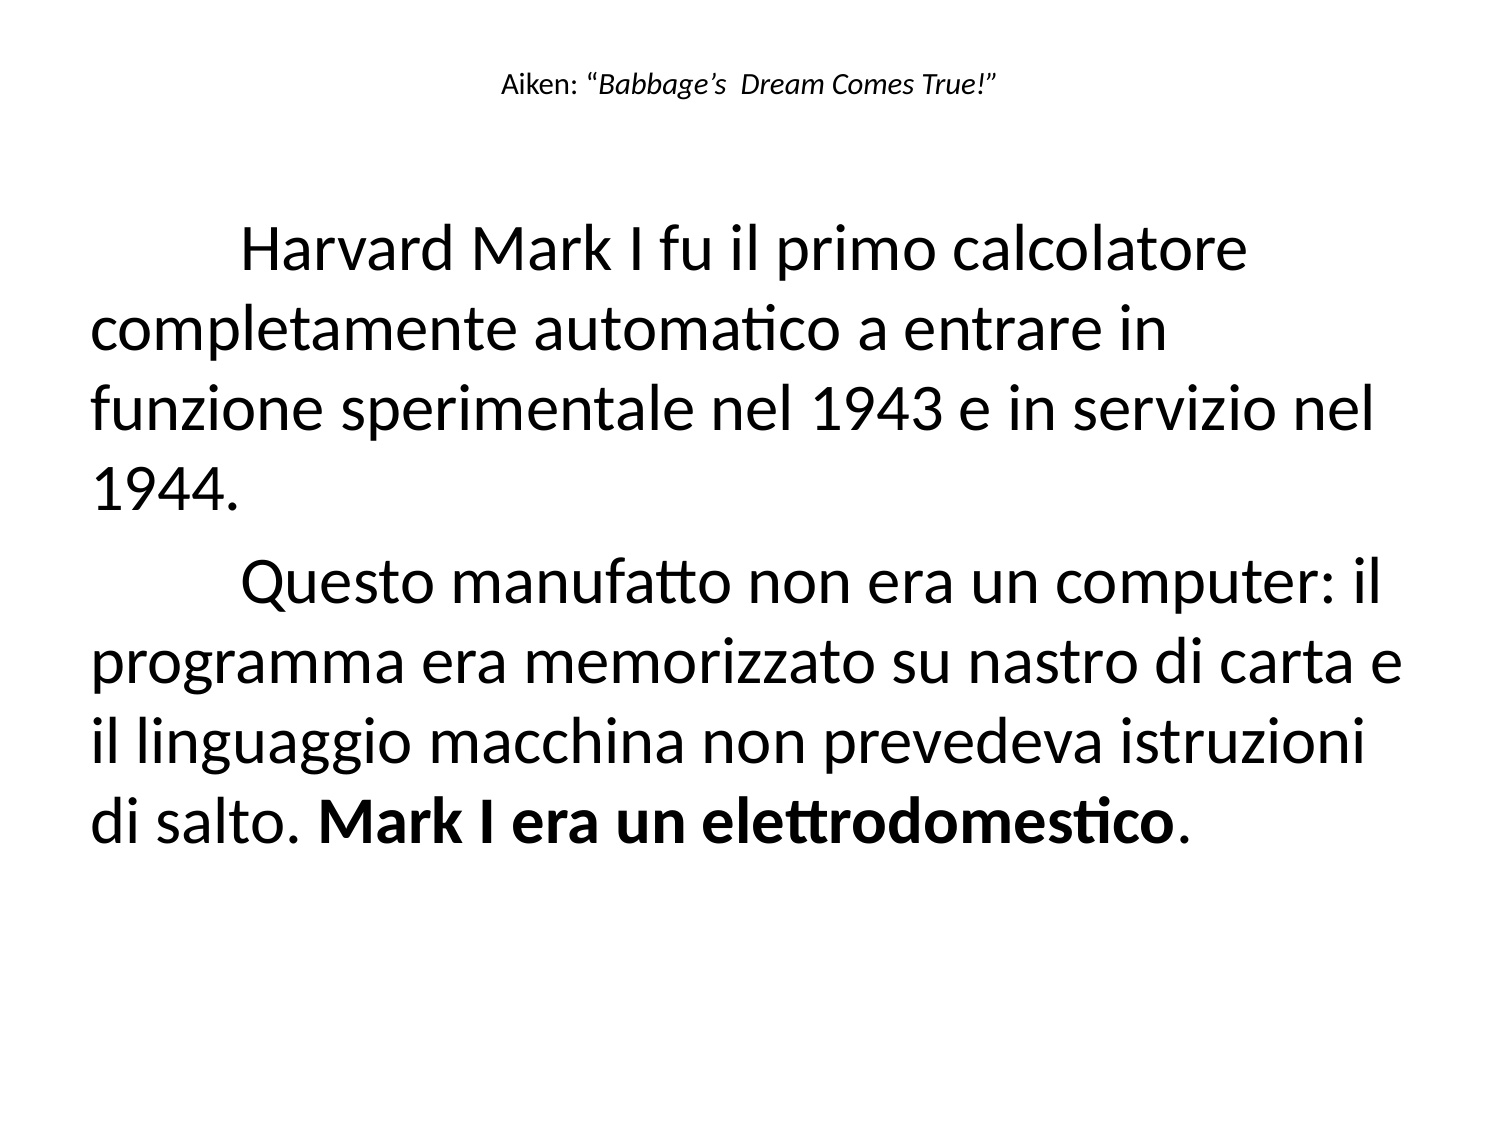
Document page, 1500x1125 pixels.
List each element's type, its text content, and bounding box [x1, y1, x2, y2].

list Harvard Mark I fu il primo calcolatore completamente automatico a entrare in funzione sperimentale nel 1943 e in servizio nel 1944. Questo manufatto non era un computer: il programma era memorizzato su nastro di carta e il linguaggio macchina non prevedeva istruzioni di salto. Mark I era un elettrodomestico. [75, 196, 1425, 1005]
title Aiken: “Babbage’s Dream Comes True!” [75, 19, 1425, 149]
